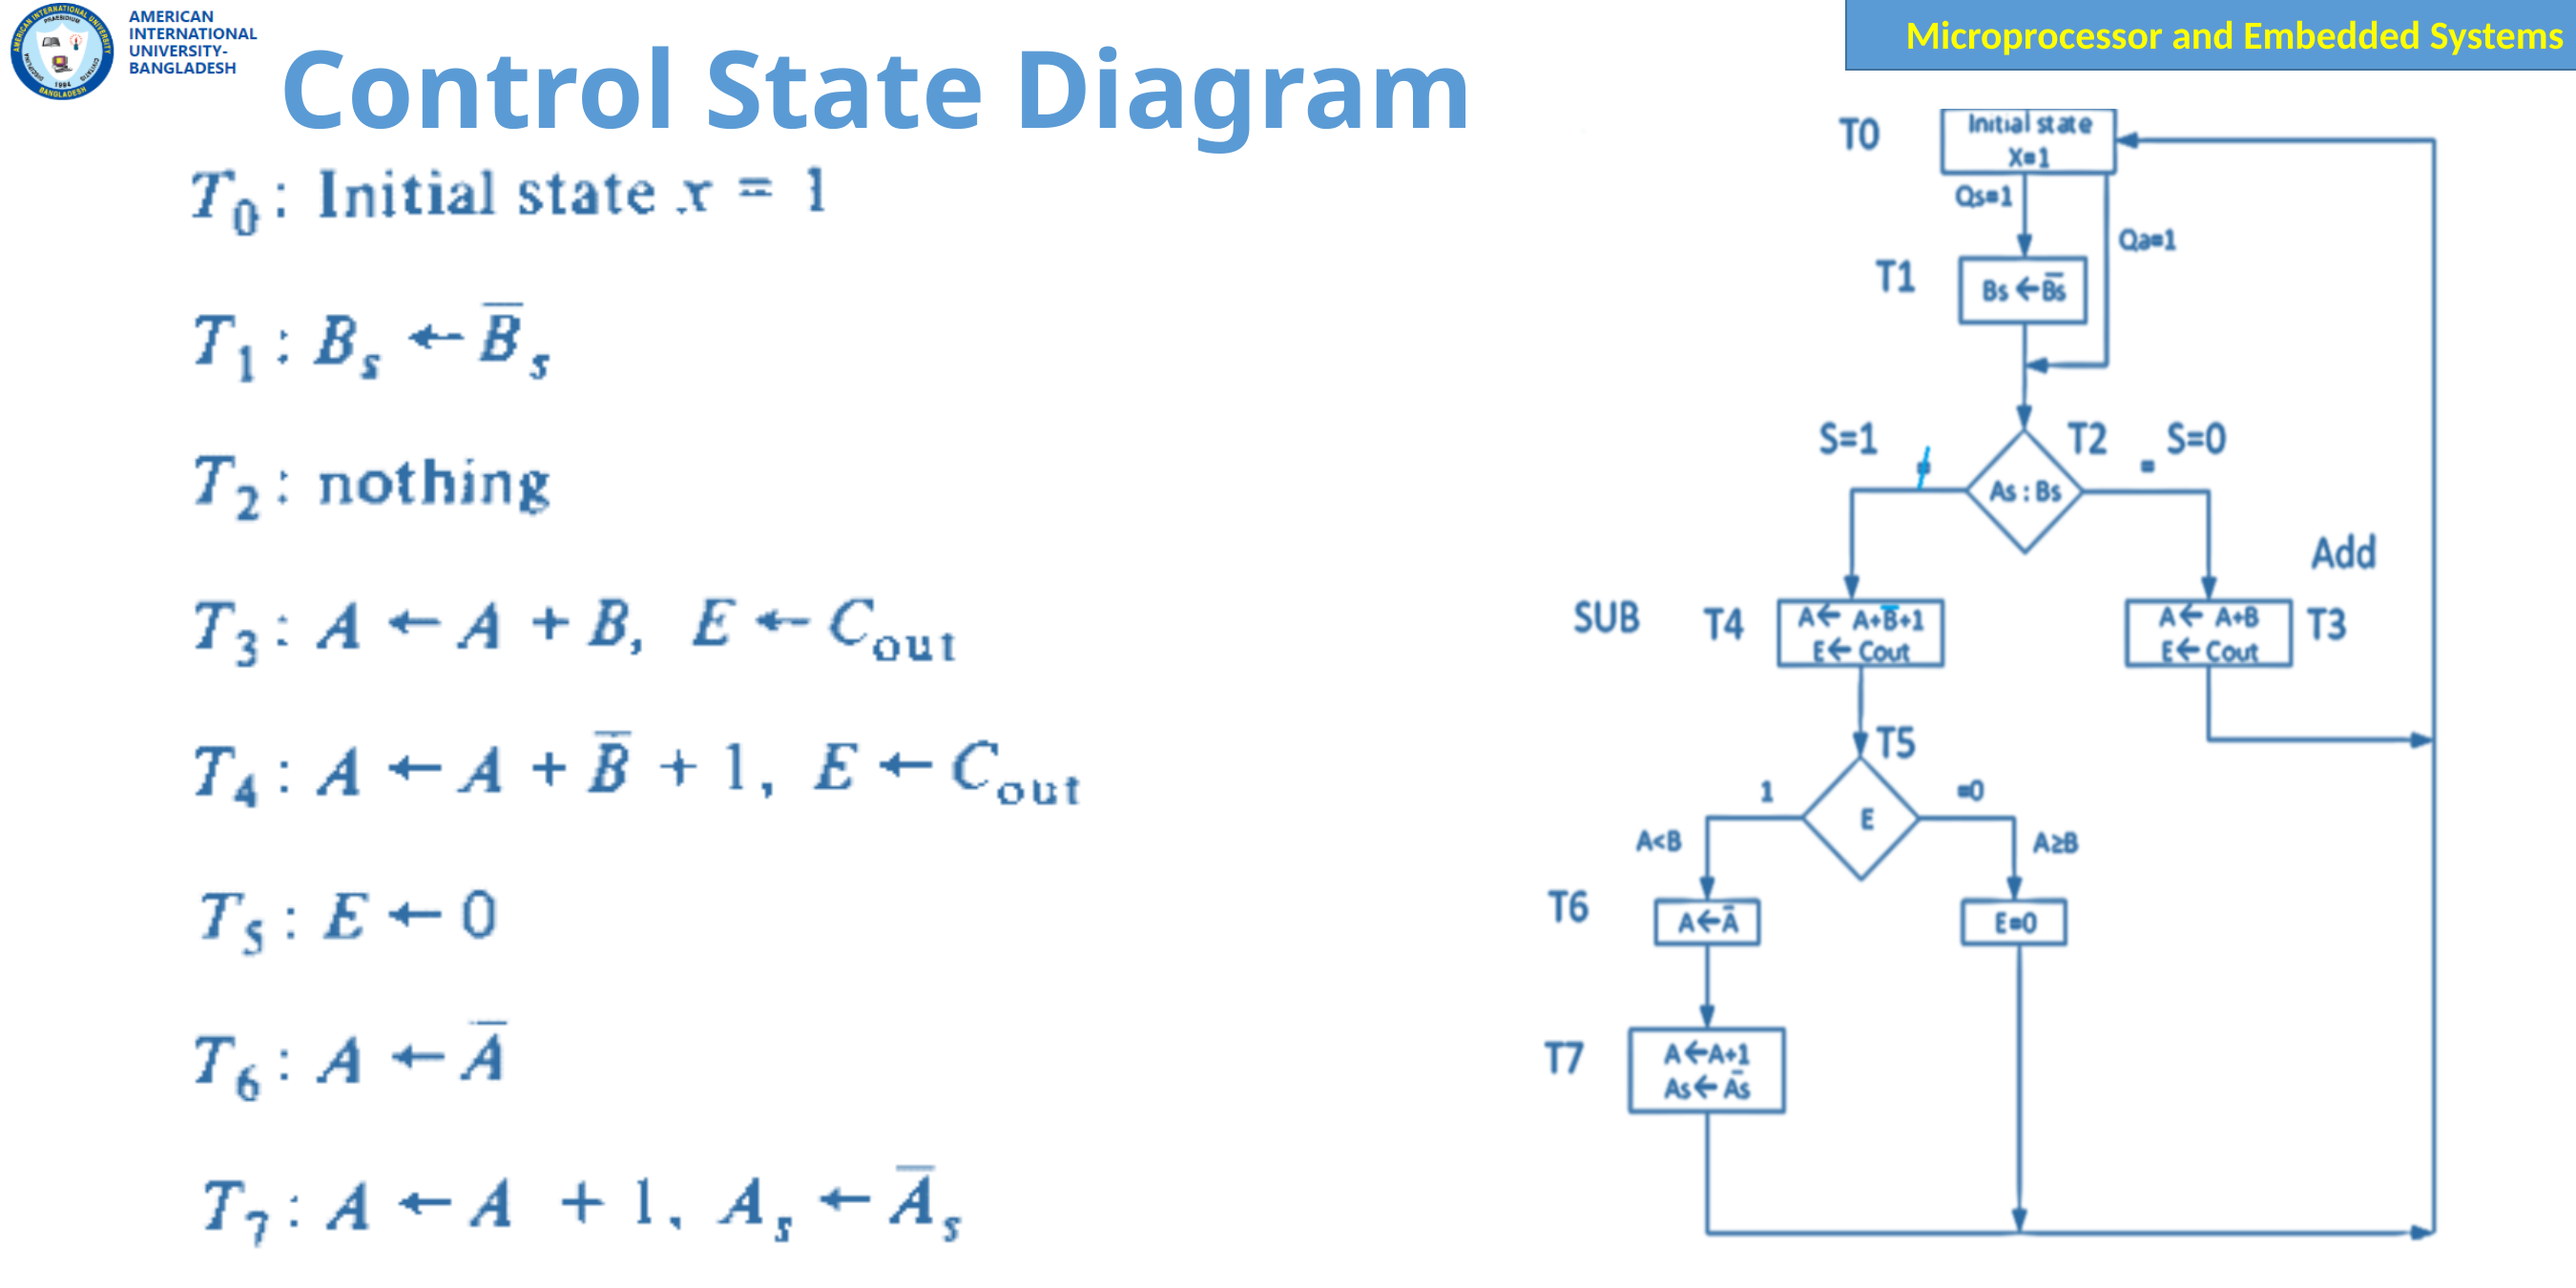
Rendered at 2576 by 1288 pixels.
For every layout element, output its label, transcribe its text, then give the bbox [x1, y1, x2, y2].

title Control State Diagram [264, 14, 1580, 173]
picture [181, 156, 1096, 1252]
picture [0, 3, 265, 104]
picture [1543, 109, 2450, 1252]
